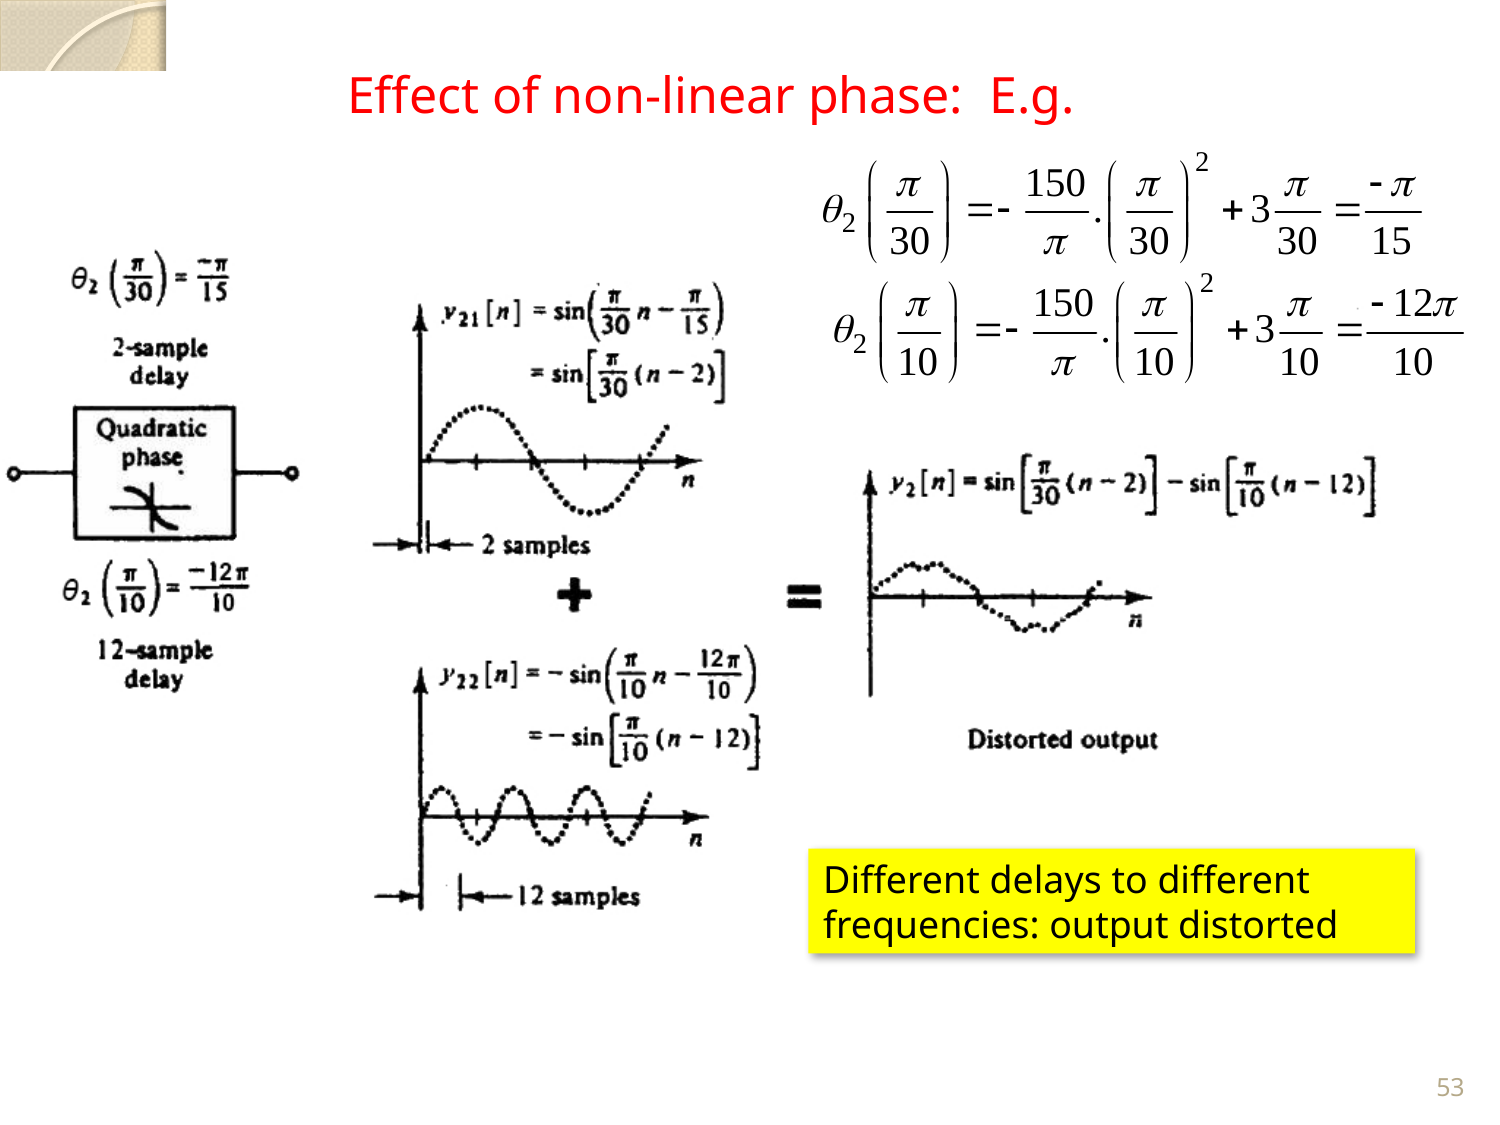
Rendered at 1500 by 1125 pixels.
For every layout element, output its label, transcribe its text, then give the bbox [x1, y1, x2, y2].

picture [0, 71, 1405, 1125]
slide_number 53 [1413, 1034, 1488, 1113]
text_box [814, 140, 1434, 276]
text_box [825, 260, 1474, 397]
